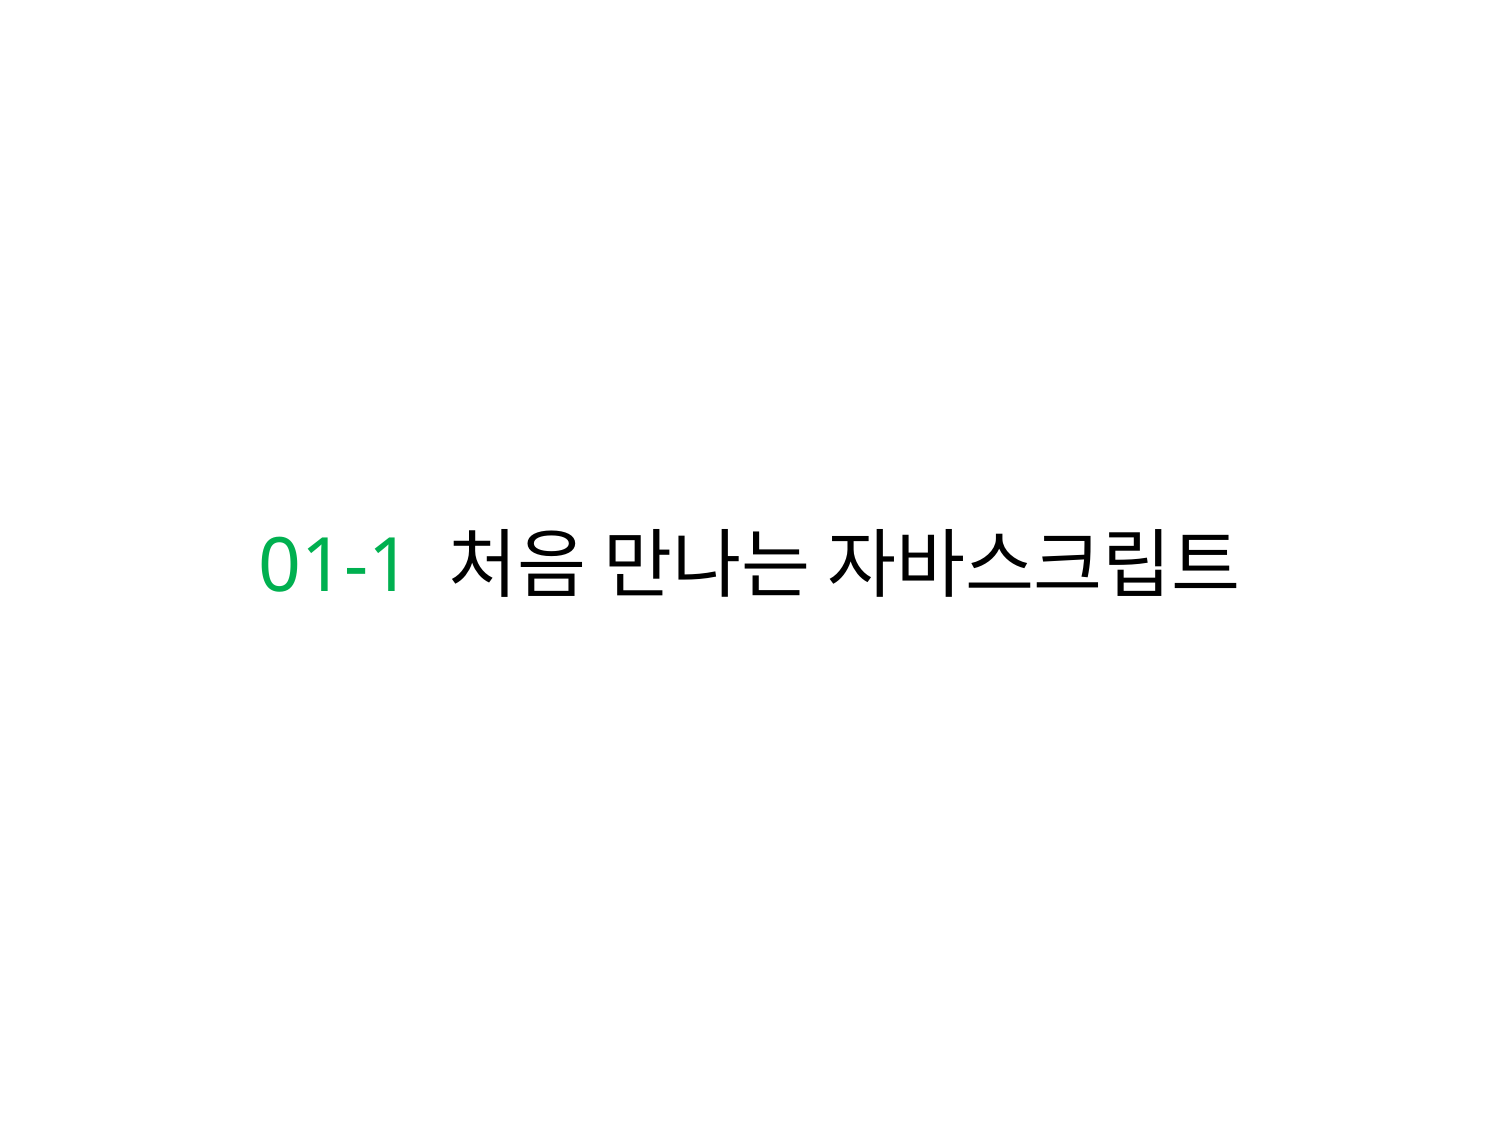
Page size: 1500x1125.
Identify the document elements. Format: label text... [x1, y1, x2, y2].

text_box 01-1 처음 만나는 자바스크립트 [0, 509, 1500, 615]
